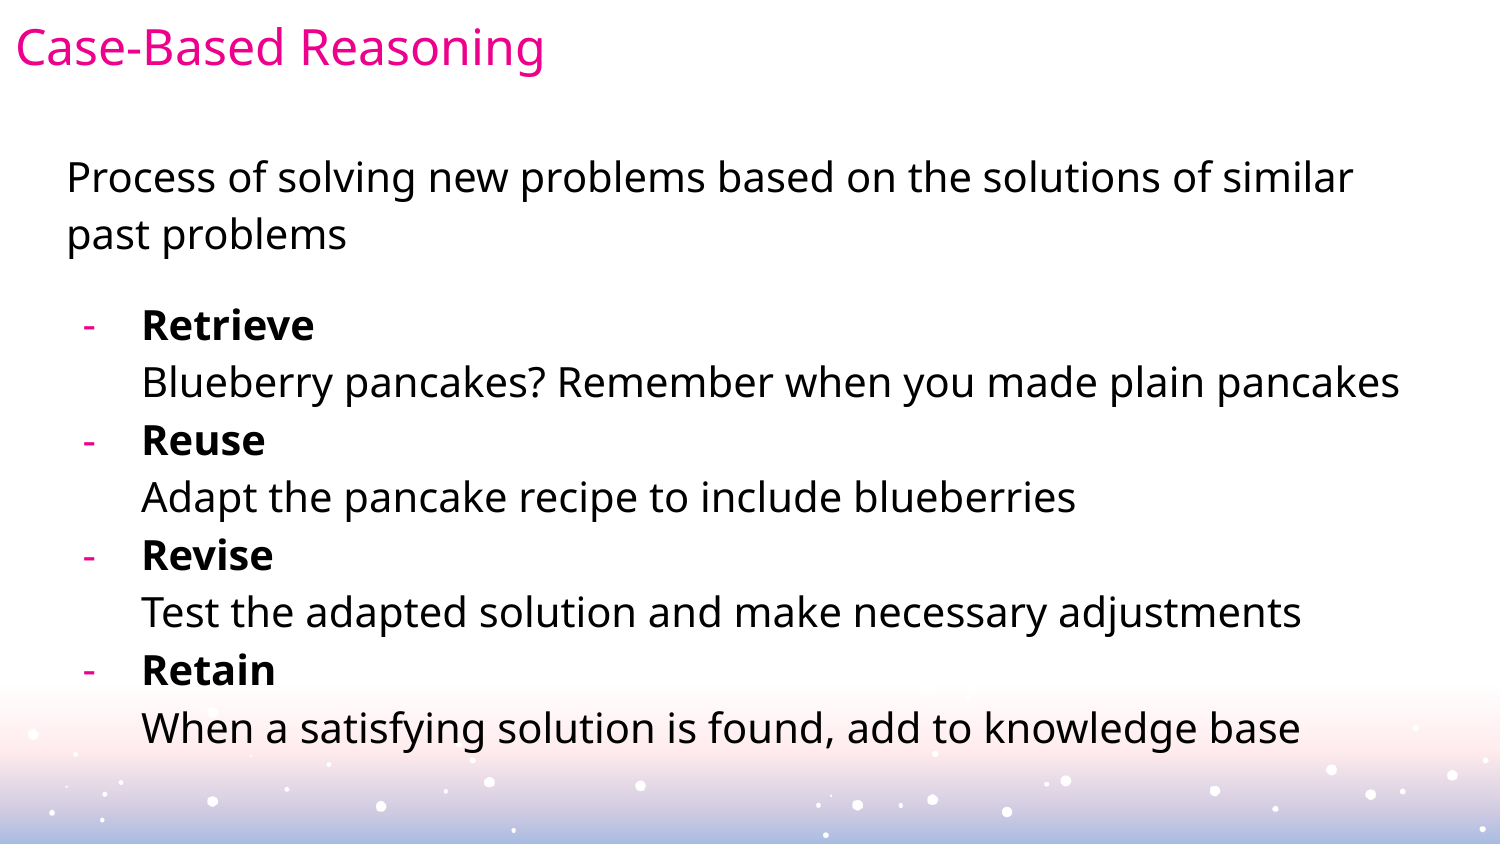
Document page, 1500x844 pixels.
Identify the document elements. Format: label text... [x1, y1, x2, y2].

title Case-Based Reasoning [0, 0, 1398, 94]
list Process of solving new problems based on the solutions of similar past problems Retrieve Blueberry pancakes? Remember when you made plain pancakes Reuse Adapt the pancake recipe to include blueberries Revise Test the adapted solution and make necessary adjustments Retain When a satisfying solution is found, add to knowledge base [51, 127, 1449, 818]
picture [0, 0, 1500, 844]
